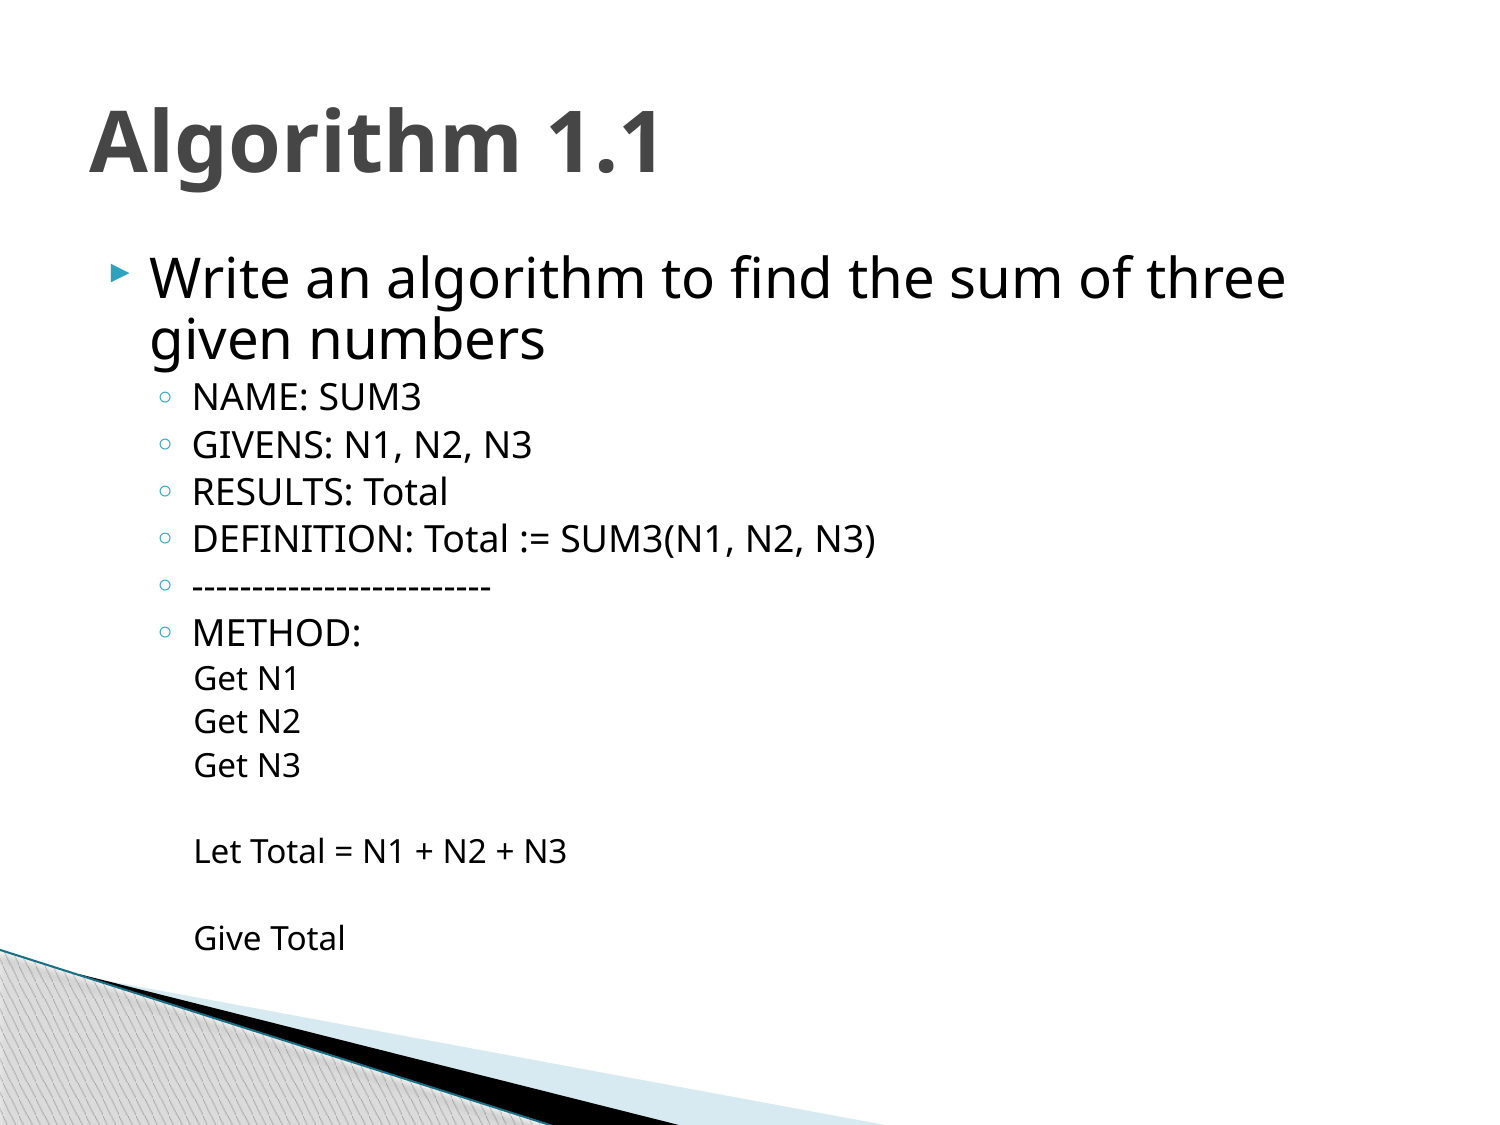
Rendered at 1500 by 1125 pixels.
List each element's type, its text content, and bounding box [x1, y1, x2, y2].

title Algorithm 1.1 [75, 45, 1425, 233]
list Write an algorithm to find the sum of three given numbers NAME: SUM3 GIVENS: N1, N2, N3 RESULTS: Total DEFINITION: Total := SUM3(N1, N2, N3) ------------------------- METHOD: Get N1 Get N2 Get N3 Let Total = N1 + N2 + N3 Give Total [75, 243, 1425, 986]
